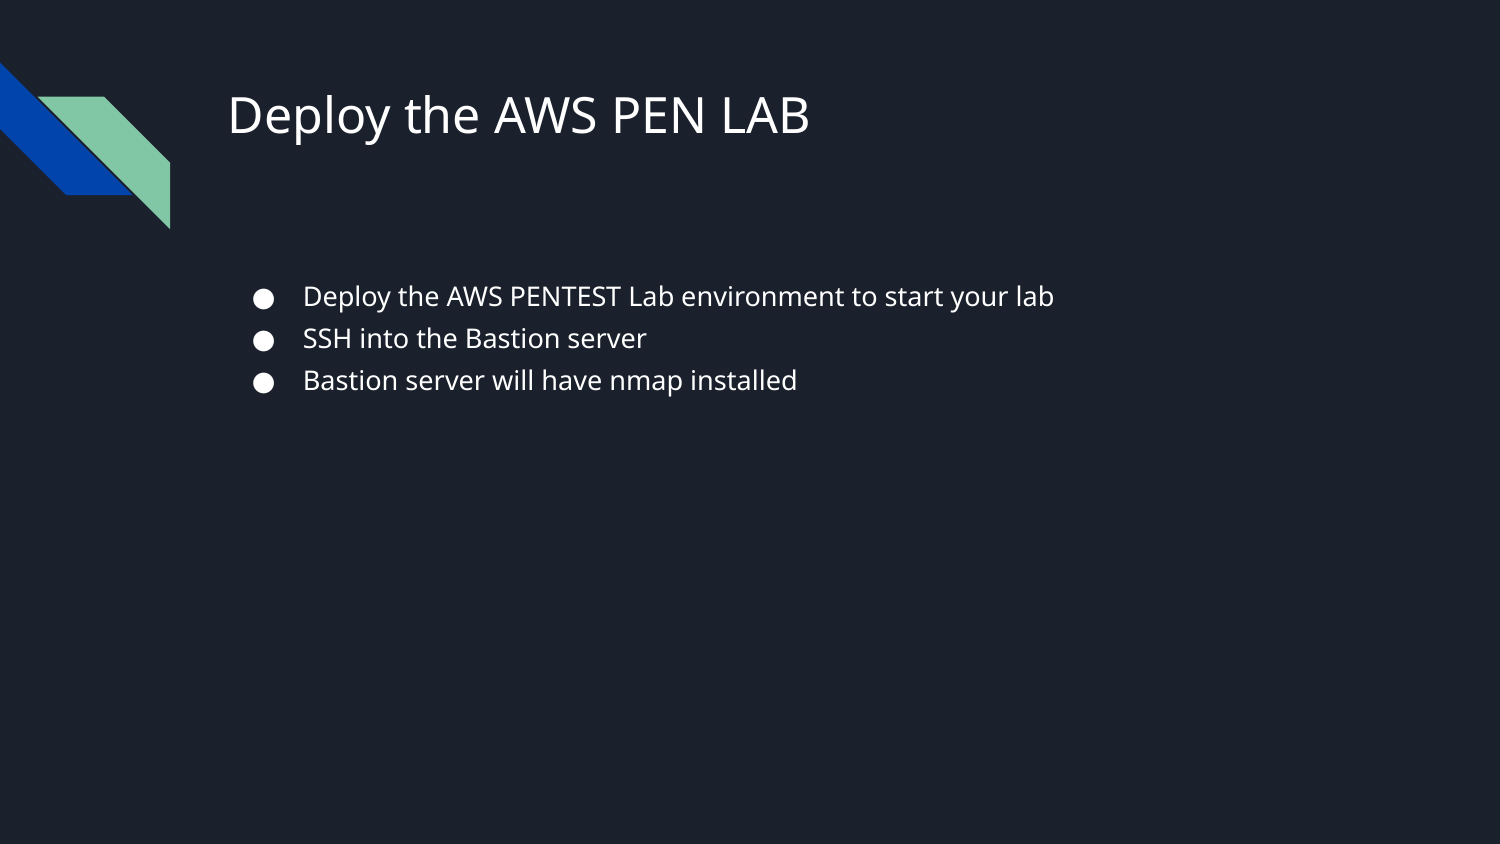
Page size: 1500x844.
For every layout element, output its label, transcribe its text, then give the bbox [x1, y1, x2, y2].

list Deploy the AWS PENTEST Lab environment to start your lab SSH into the Bastion server Bastion server will have nmap installed [212, 257, 1368, 735]
title Deploy the AWS PEN LAB [212, 64, 1368, 215]
